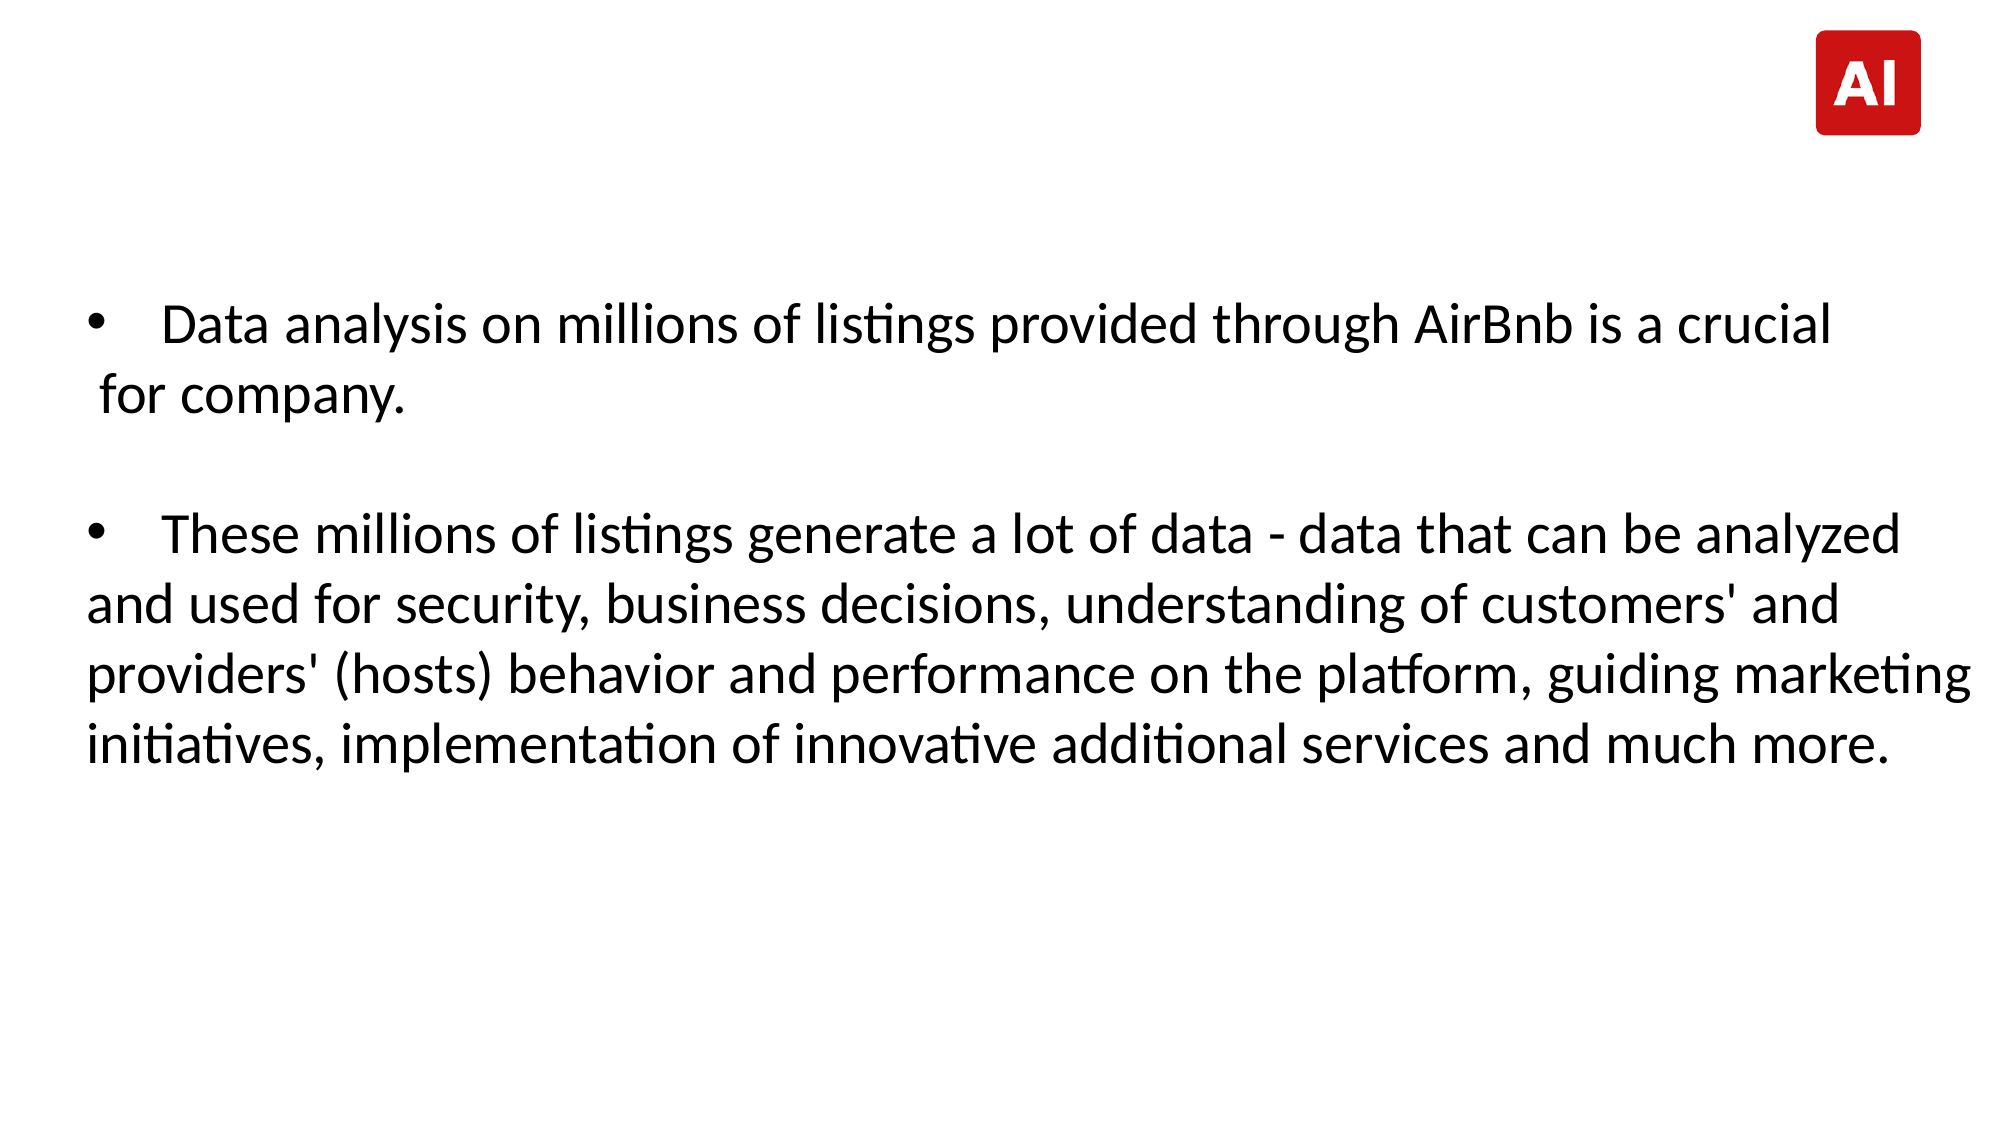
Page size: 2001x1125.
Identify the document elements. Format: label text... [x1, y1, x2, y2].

text_box Data analysis on millions of listings provided through AirBnb is a crucial for company. These millions of listings generate a lot of data - data that can be analyzed and used for security, business decisions, understanding of customers' and providers' (hosts) behavior and performance on the platform, guiding marketing initiatives, implementation of innovative additional services and much more. [71, 278, 1988, 853]
picture [1815, 30, 1921, 136]
